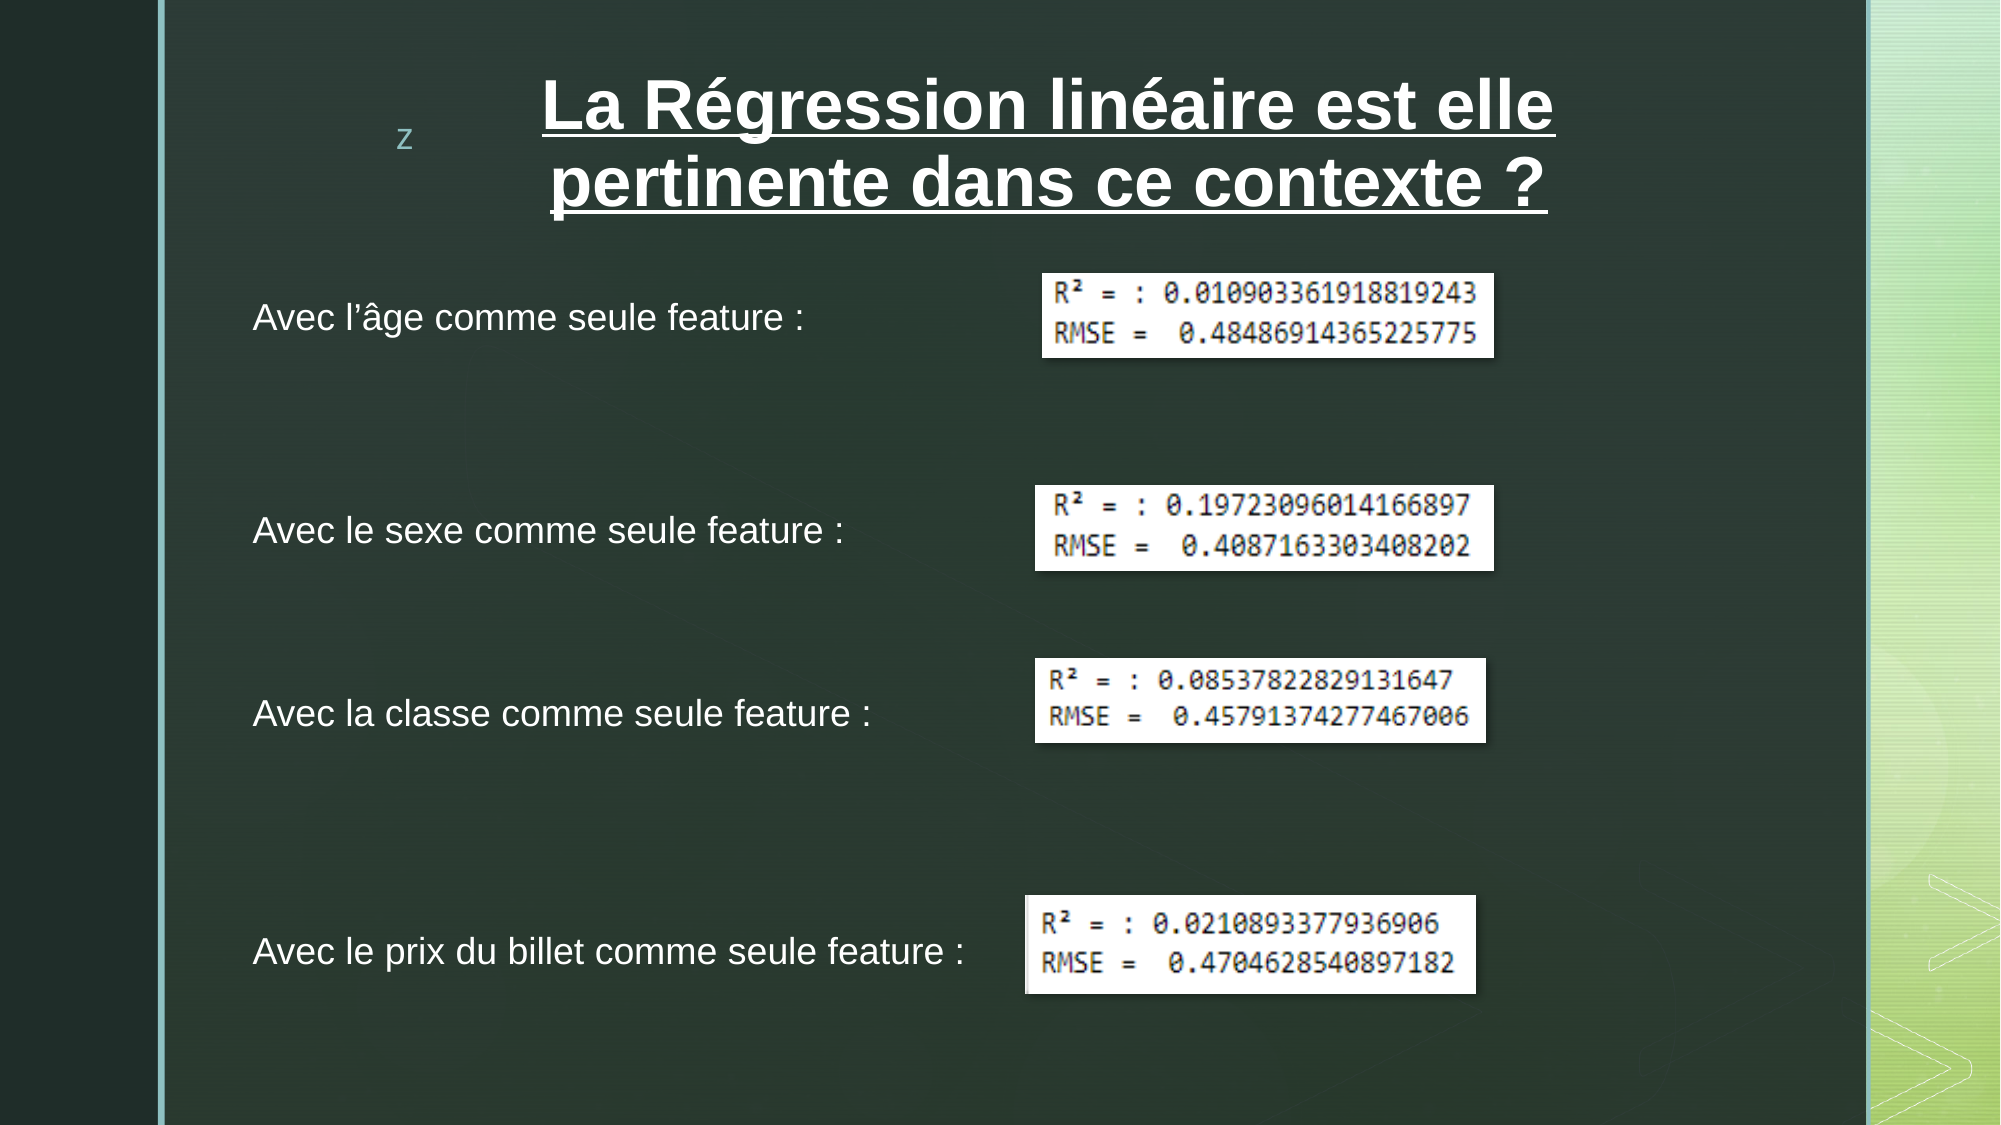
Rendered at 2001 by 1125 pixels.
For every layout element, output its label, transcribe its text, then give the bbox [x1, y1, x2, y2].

picture [1871, 0, 2001, 1125]
picture [1035, 658, 1487, 743]
text_box Avec la classe comme seule feature : [237, 681, 1033, 742]
picture [1042, 273, 1494, 358]
text_box Avec le sexe comme seule feature : [237, 498, 1033, 559]
title La Régression linéaire est elle pertinente dans ce contexte ? [396, 60, 1702, 238]
picture [1024, 895, 1476, 994]
picture [1035, 485, 1494, 571]
text_box Avec le prix du billet comme seule feature : [237, 919, 1023, 979]
text_box Avec l’âge comme seule feature : [237, 285, 1040, 346]
